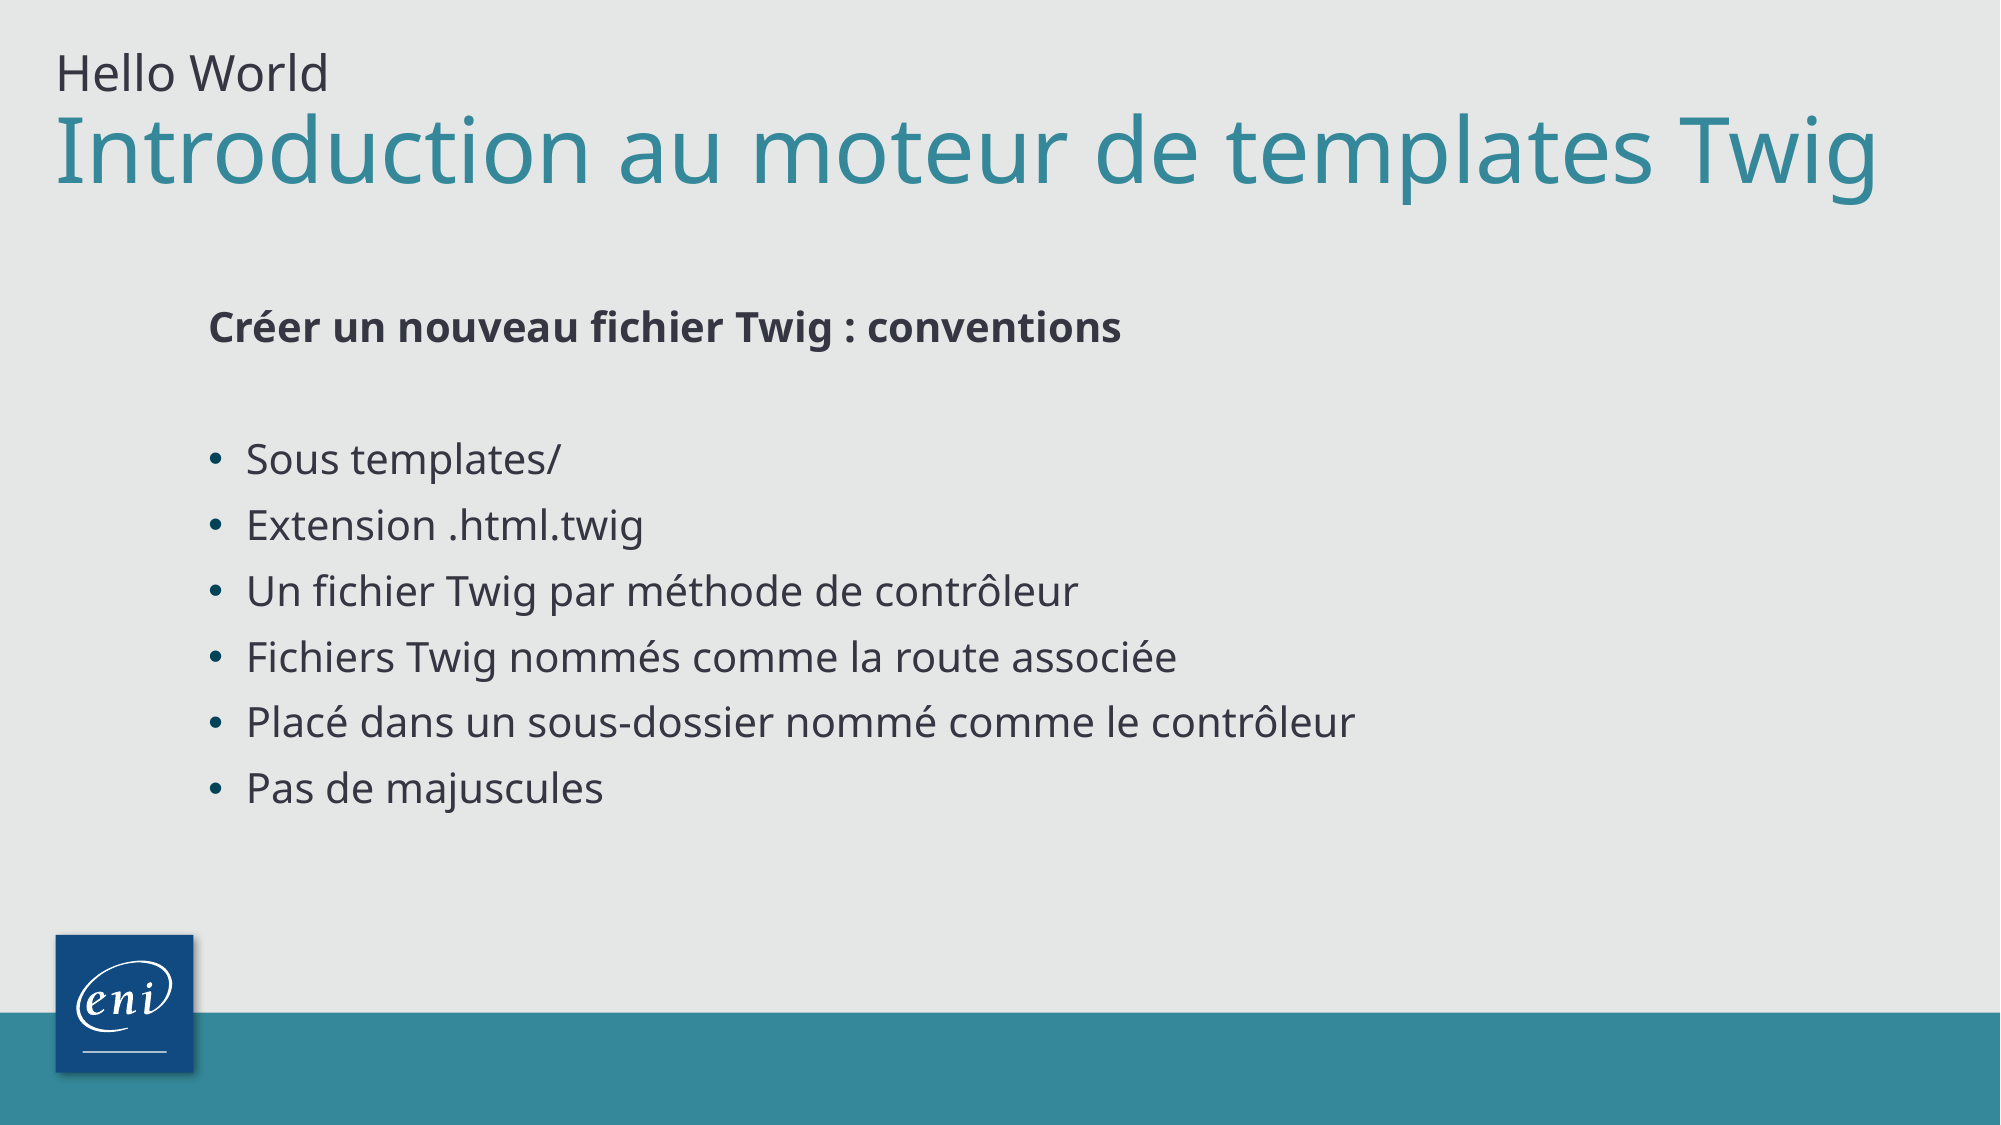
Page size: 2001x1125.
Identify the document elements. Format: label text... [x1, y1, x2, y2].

list Hello World [55, 31, 1952, 103]
title Introduction au moteur de templates Twig [55, 104, 1952, 205]
list Créer un nouveau fichier Twig : conventions Sous templates/ Extension .html.twig Un fichier Twig par méthode de contrôleur Fichiers Twig nommés comme la route associée Placé dans un sous-dossier nommé comme le contrôleur Pas de majuscules [193, 299, 1952, 571]
